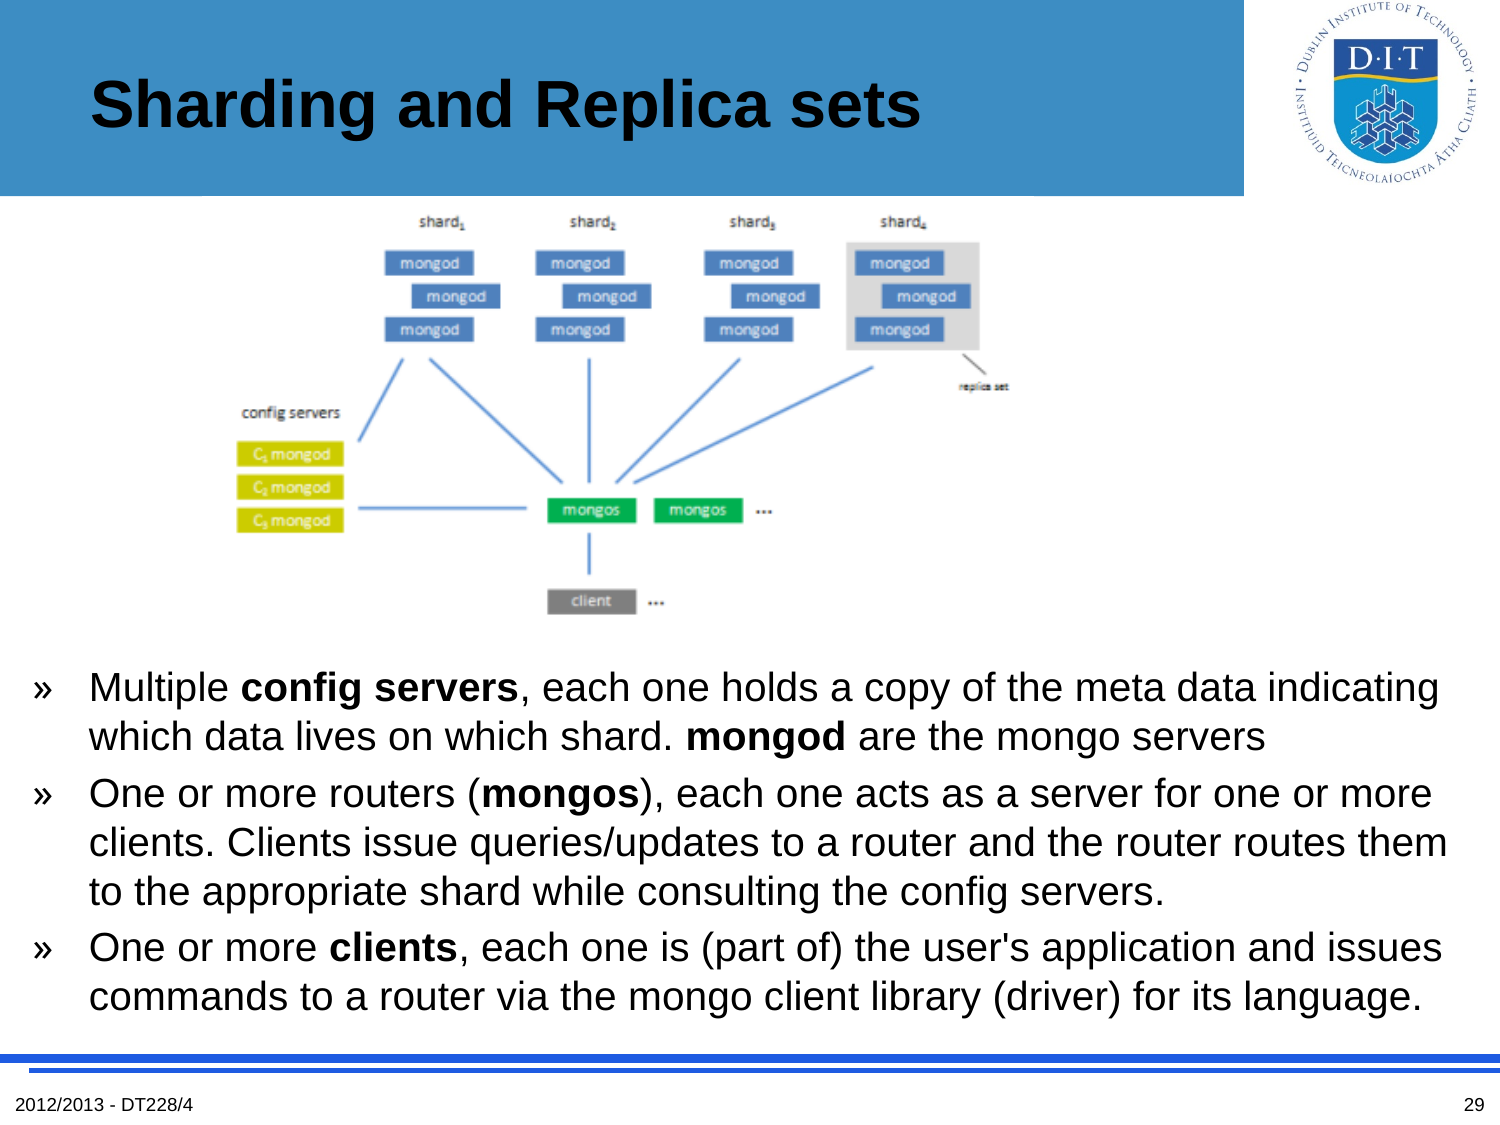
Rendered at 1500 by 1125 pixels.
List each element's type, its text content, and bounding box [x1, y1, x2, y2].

picture [1293, 0, 1478, 185]
picture [202, 196, 1034, 634]
title Sharding and Replica sets [74, 18, 1105, 182]
slide_number 2012/2013 - DT228/4 [0, 1084, 351, 1125]
slide_number 29 [1149, 1084, 1500, 1125]
list Multiple config servers, each one holds a copy of the meta data indicating which data lives on which shard. mongod are the mongo servers One or more routers (mongos), each one acts as a server for one or more clients. Clients issue queries/updates to a router and the router routes them to the appropriate shard while consulting the config servers. One or more clients, each one is (part of) the user's application and issues commands to a router via the mongo client library (driver) for its language. [17, 653, 1471, 1024]
